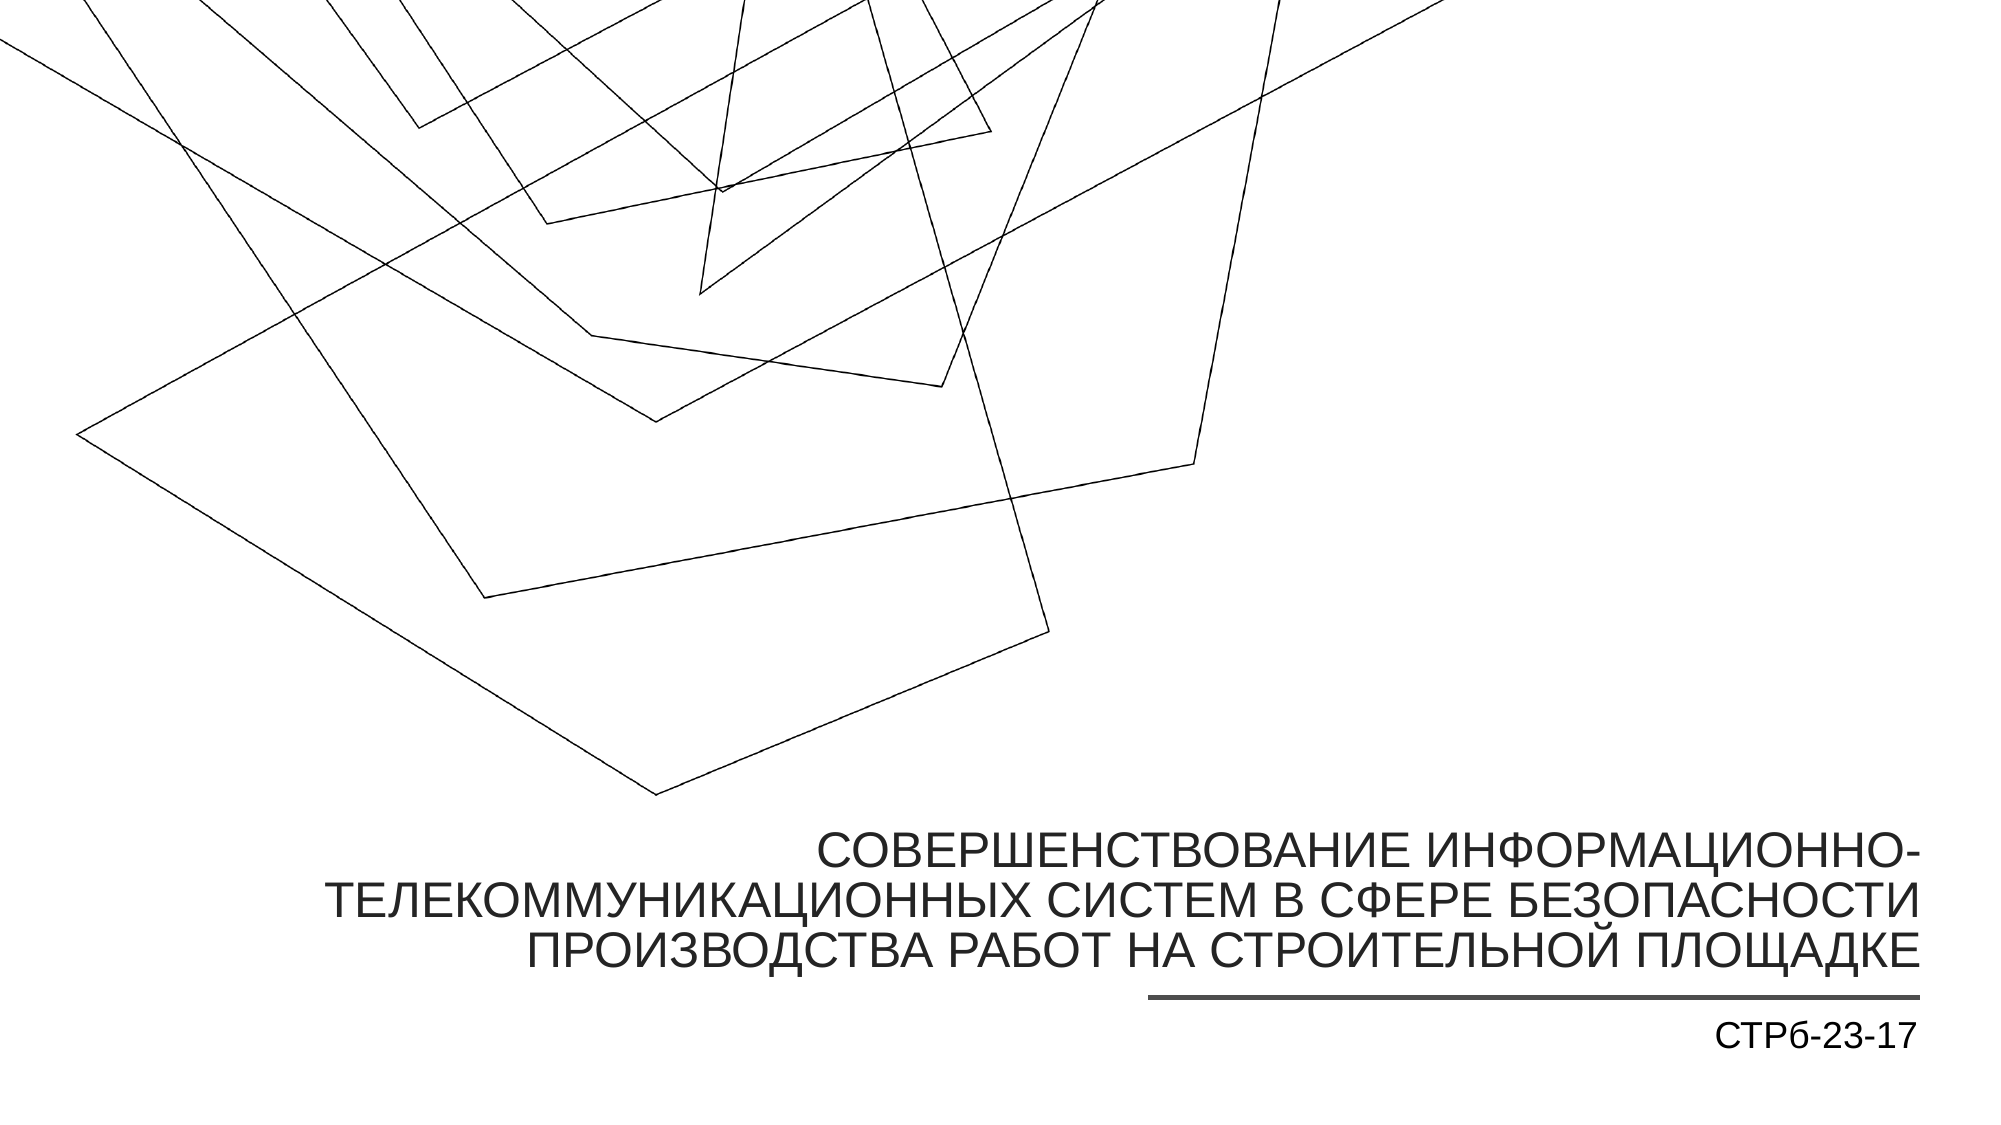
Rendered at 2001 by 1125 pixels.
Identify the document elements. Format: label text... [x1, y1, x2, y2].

picture [0, 0, 1557, 829]
title СОВЕРШЕНСТВОВАНИЕ ИНФОРМАЦИОННО-ТЕЛЕКОММУНИКАЦИОННЫХ СИСТЕМ В СФЕРЕ БЕЗОПАСНОСТИ ПРОИЗВОДСТВА РАБОТ НА СТРОИТЕЛЬНОЙ ПЛОЩАДКЕ [307, 718, 1938, 986]
subtitle СТРб-23-17 [1122, 1010, 1933, 1076]
